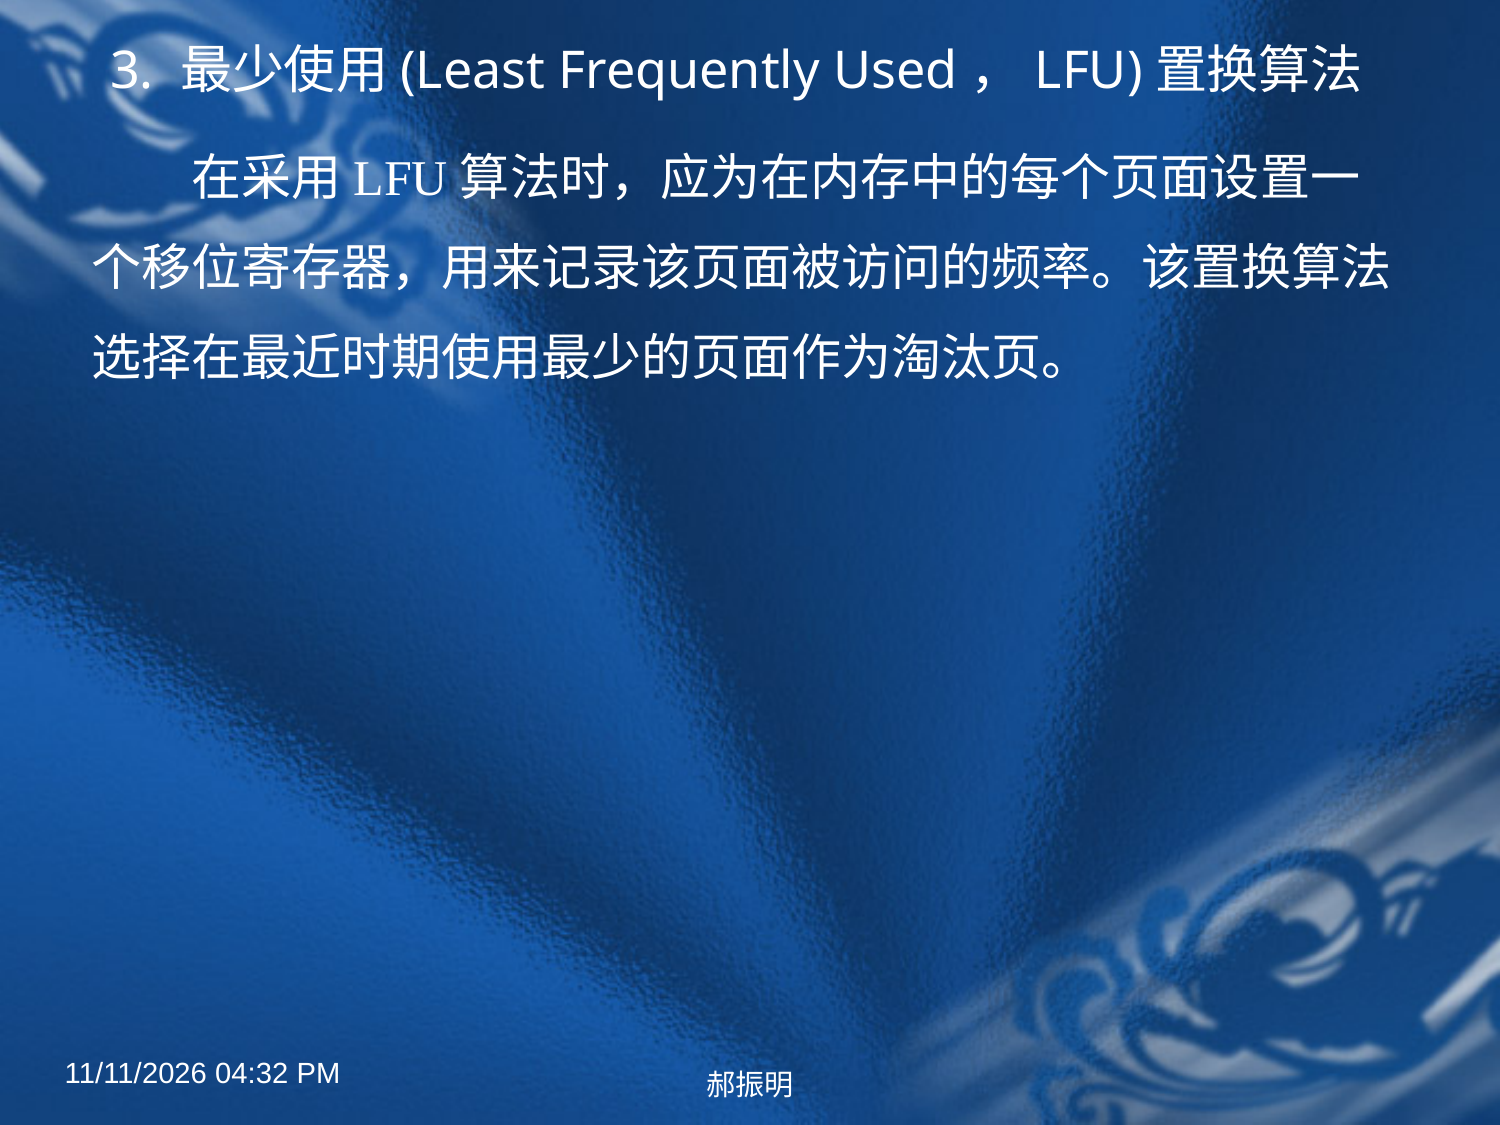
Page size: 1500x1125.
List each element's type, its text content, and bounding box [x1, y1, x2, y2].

title 3. 最少使用(Least Frequently Used，LFU)置换算法 [49, 37, 1451, 94]
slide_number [49, 1046, 426, 1103]
picture [0, 0, 1500, 1125]
footer 郝振明 [512, 1058, 988, 1103]
text_box 在采用LFU算法时，应为在内存中的每个页面设置一个移位寄存器，用来记录该页面被访问的频率。该置换算法选择在最近时期使用最少的页面作为淘汰页。 [76, 107, 1424, 1018]
